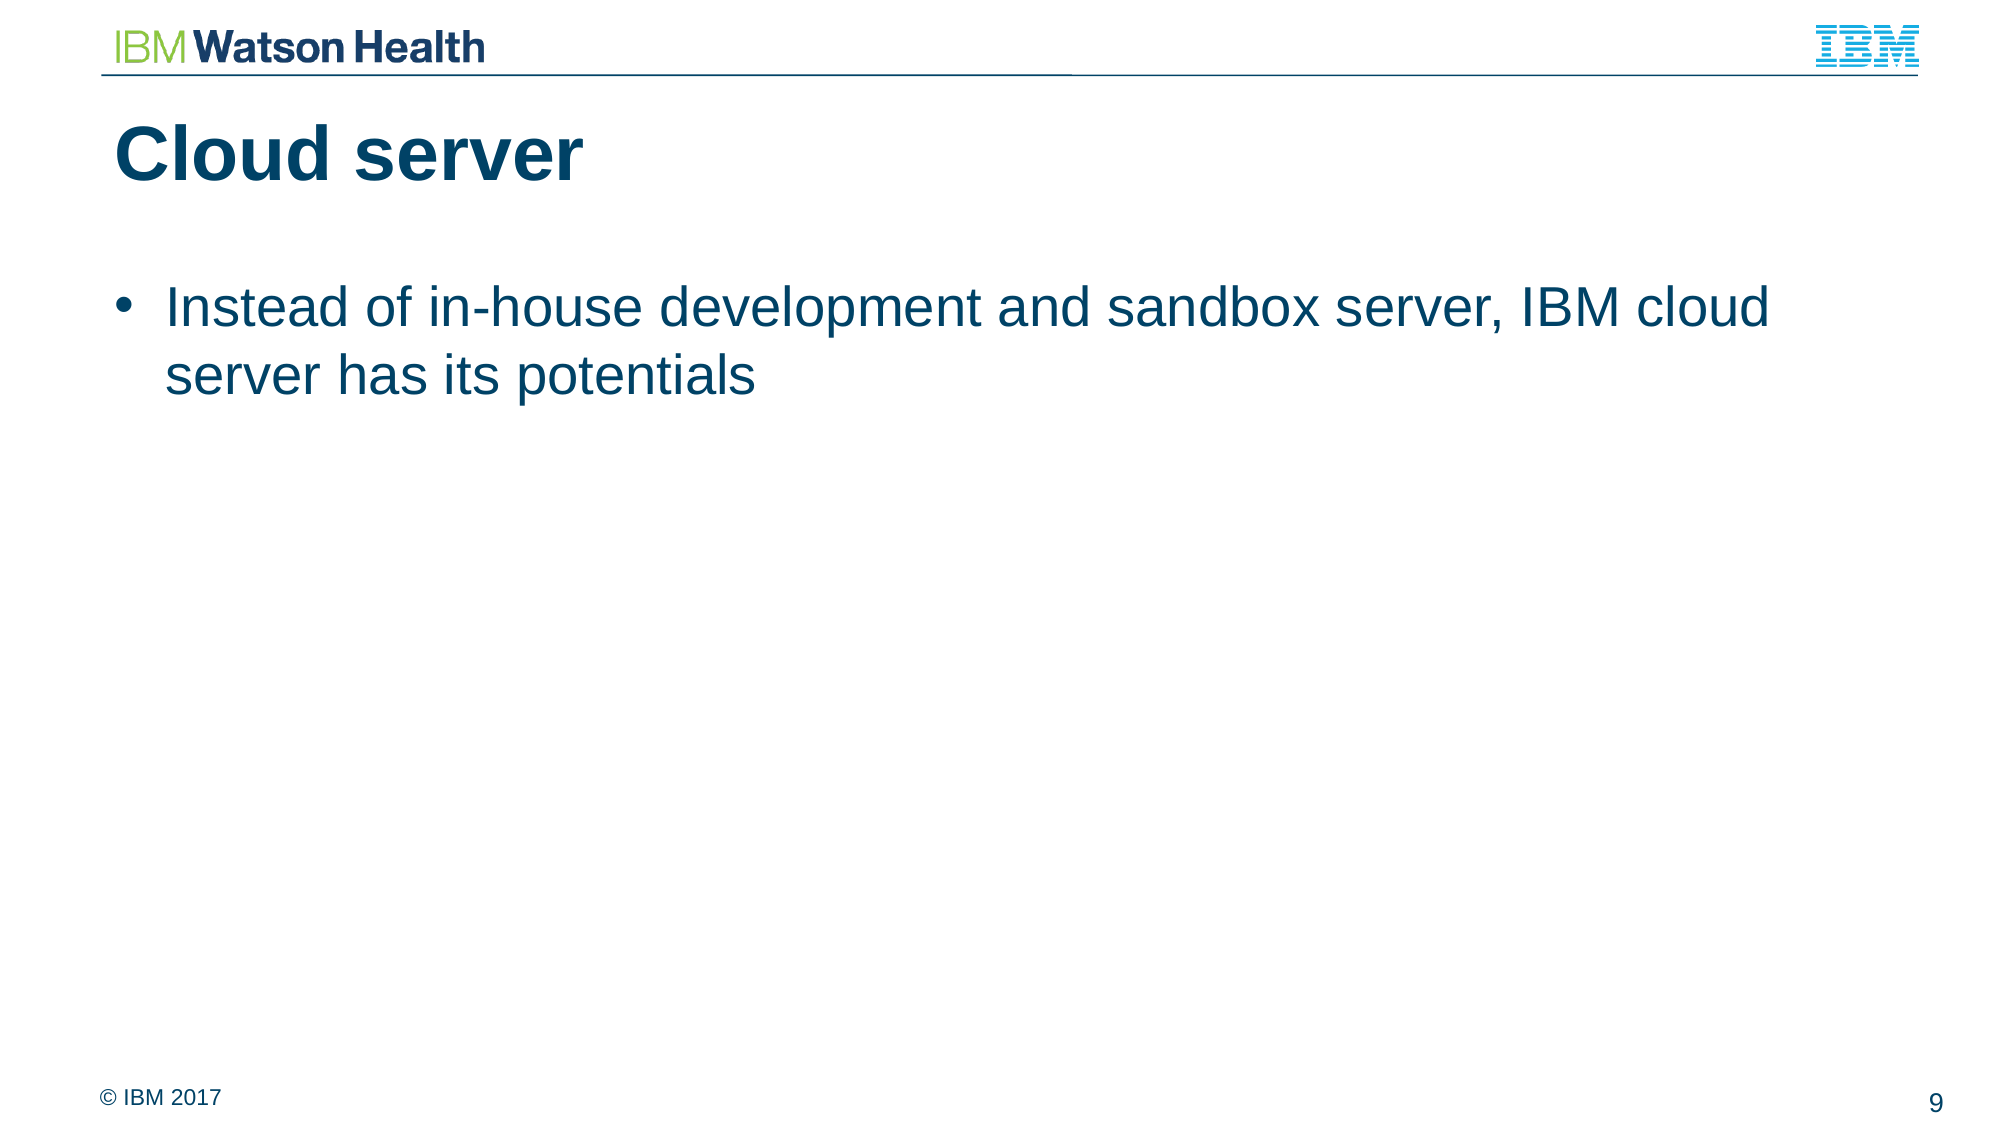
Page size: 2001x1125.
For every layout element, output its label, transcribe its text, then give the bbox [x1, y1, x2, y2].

list Instead of in-house development and sandbox server, IBM cloud server has its potentials [99, 262, 1900, 1013]
title Cloud server [99, 96, 1900, 196]
picture [116, 30, 484, 63]
picture [1816, 25, 1919, 67]
